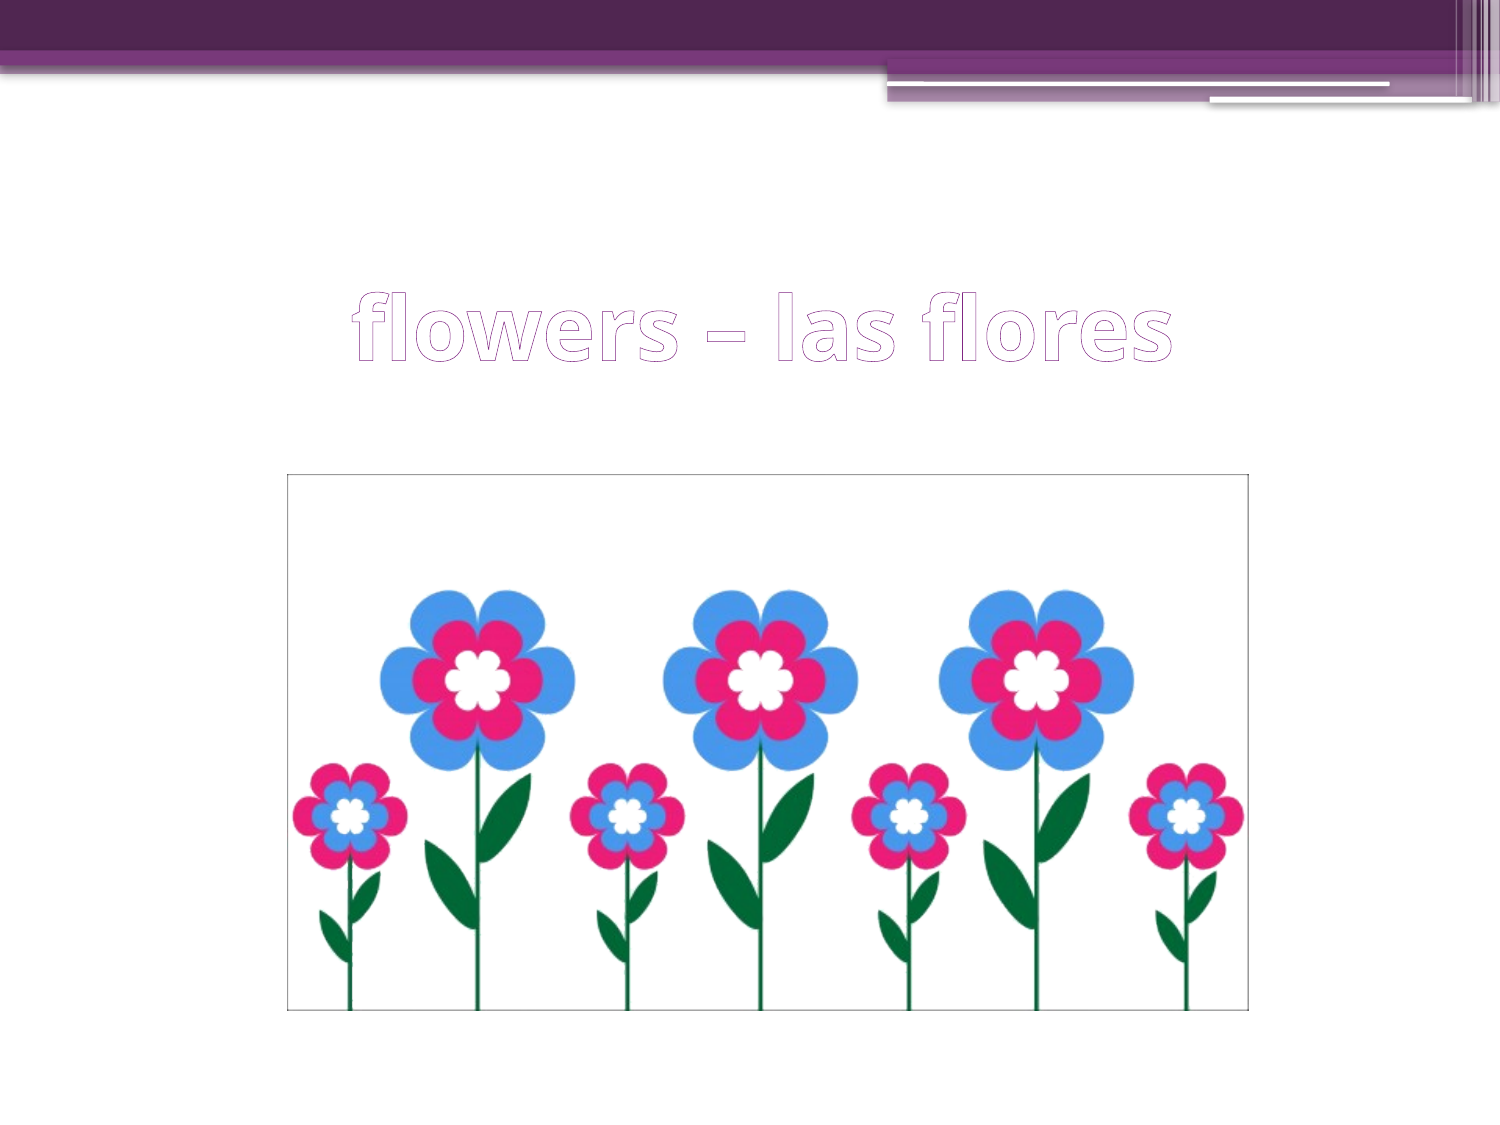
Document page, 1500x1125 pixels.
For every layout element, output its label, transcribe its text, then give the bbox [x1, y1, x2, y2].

title flowers – las flores [125, 162, 1400, 386]
picture [287, 474, 1249, 1012]
